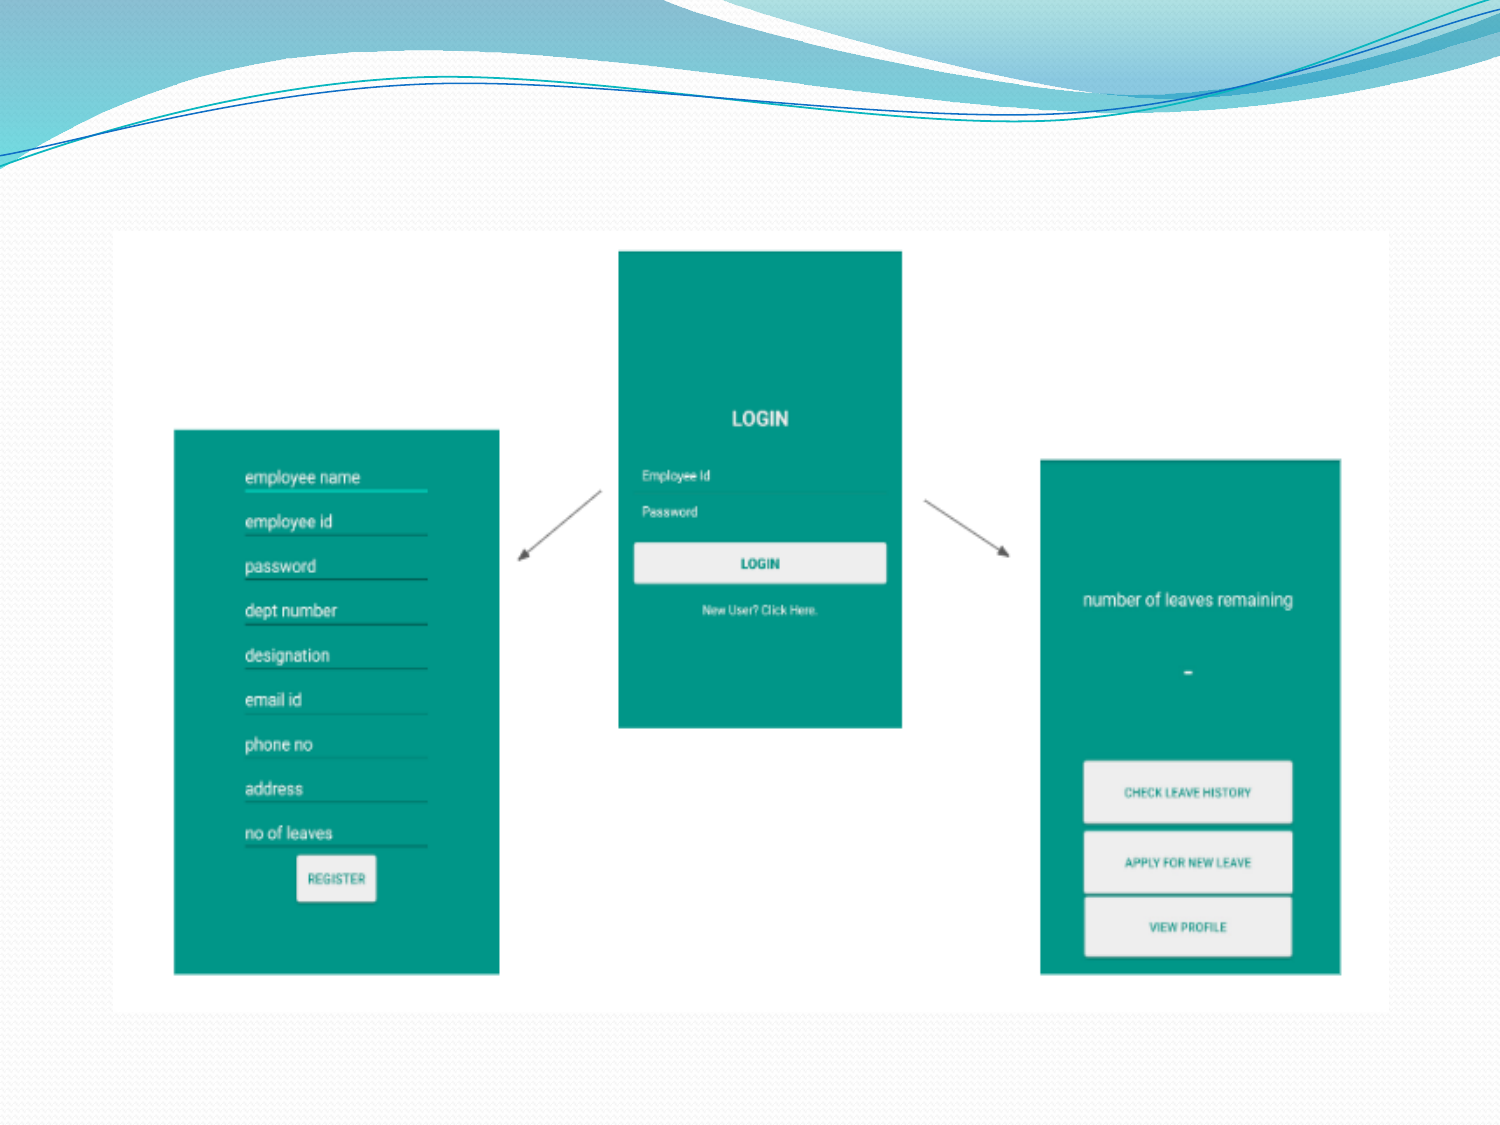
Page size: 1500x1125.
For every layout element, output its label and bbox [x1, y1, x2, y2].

picture [112, 231, 1389, 1012]
